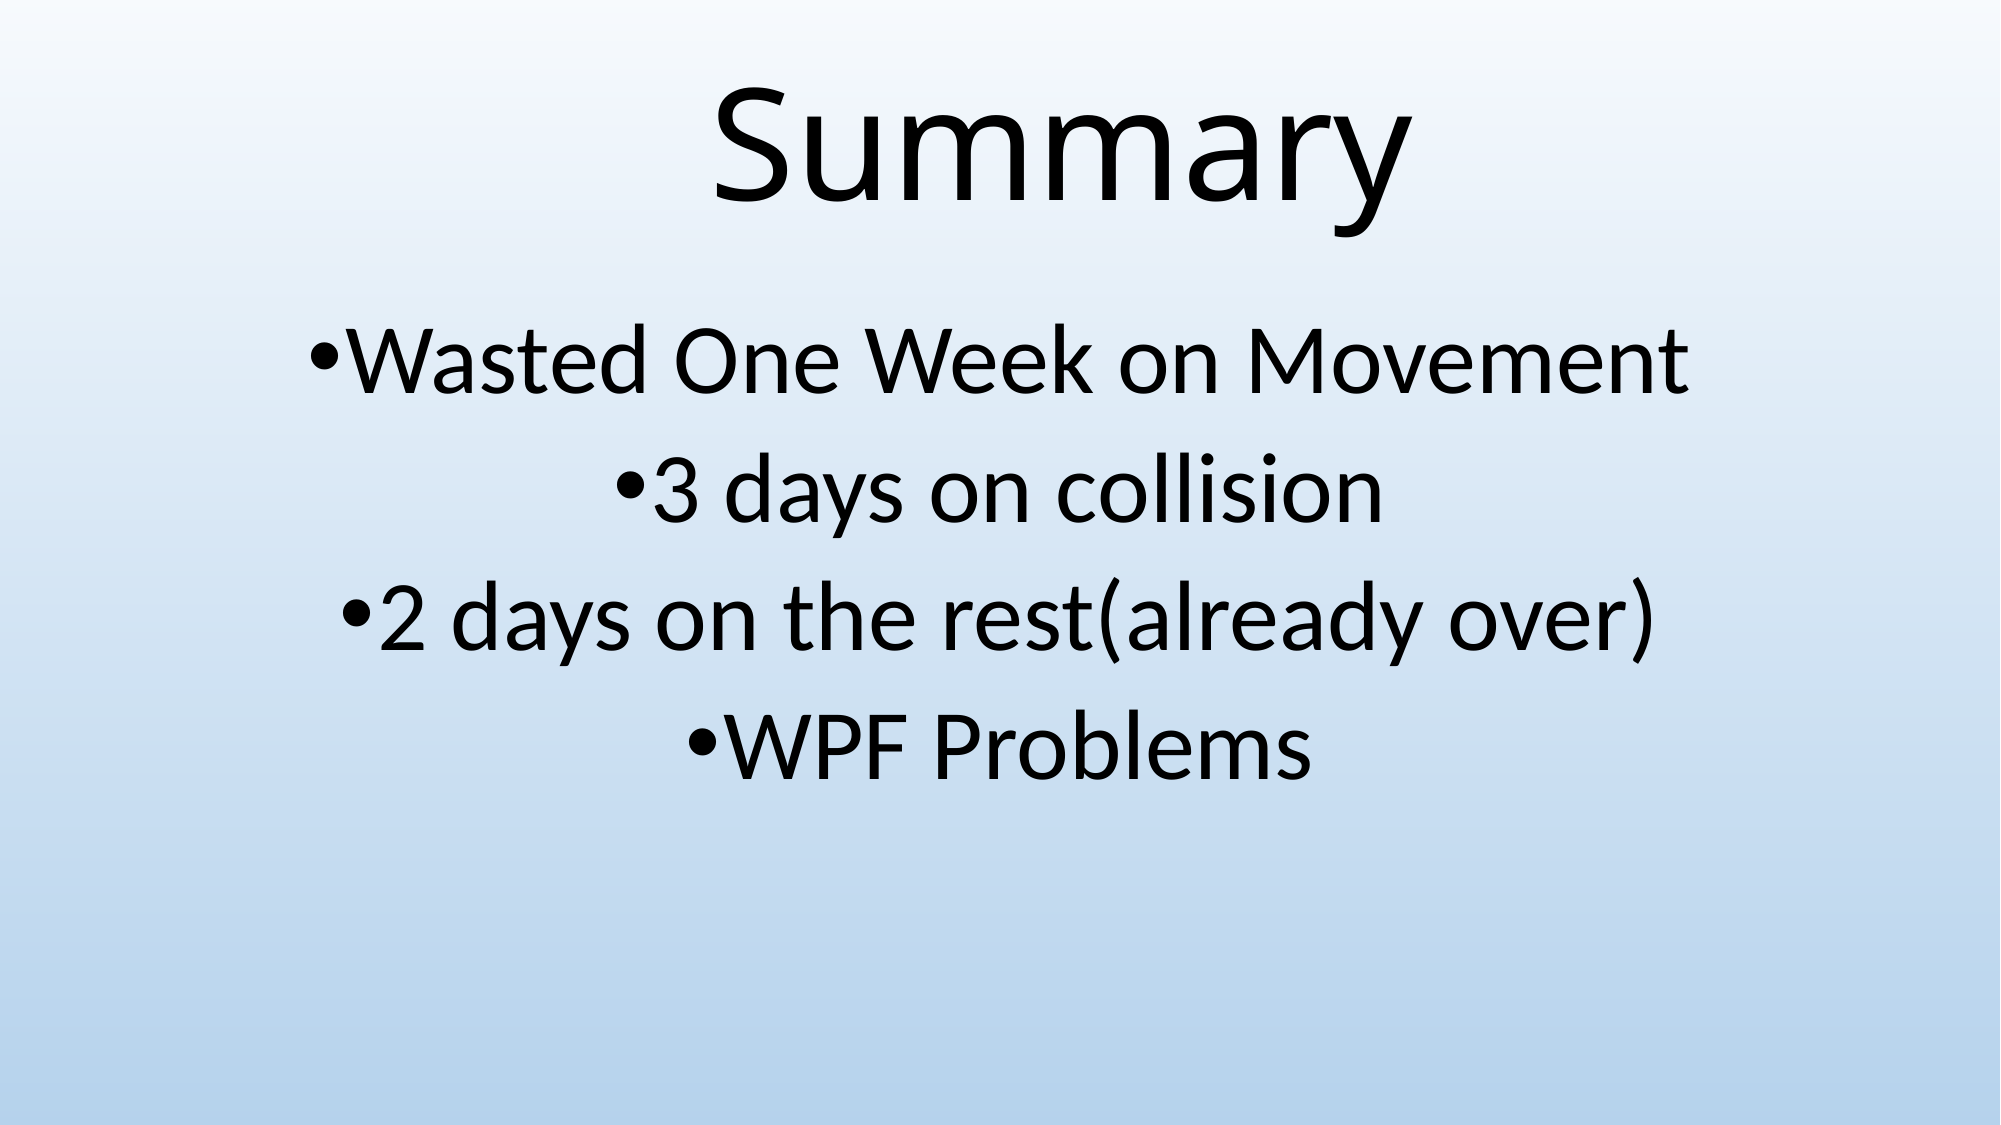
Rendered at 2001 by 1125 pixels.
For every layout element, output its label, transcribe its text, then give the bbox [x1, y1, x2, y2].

list Wasted One Week on Movement 3 days on collision 2 days on the rest(already over) WPF Problems [137, 299, 1863, 819]
title Summary [694, 41, 1461, 259]
